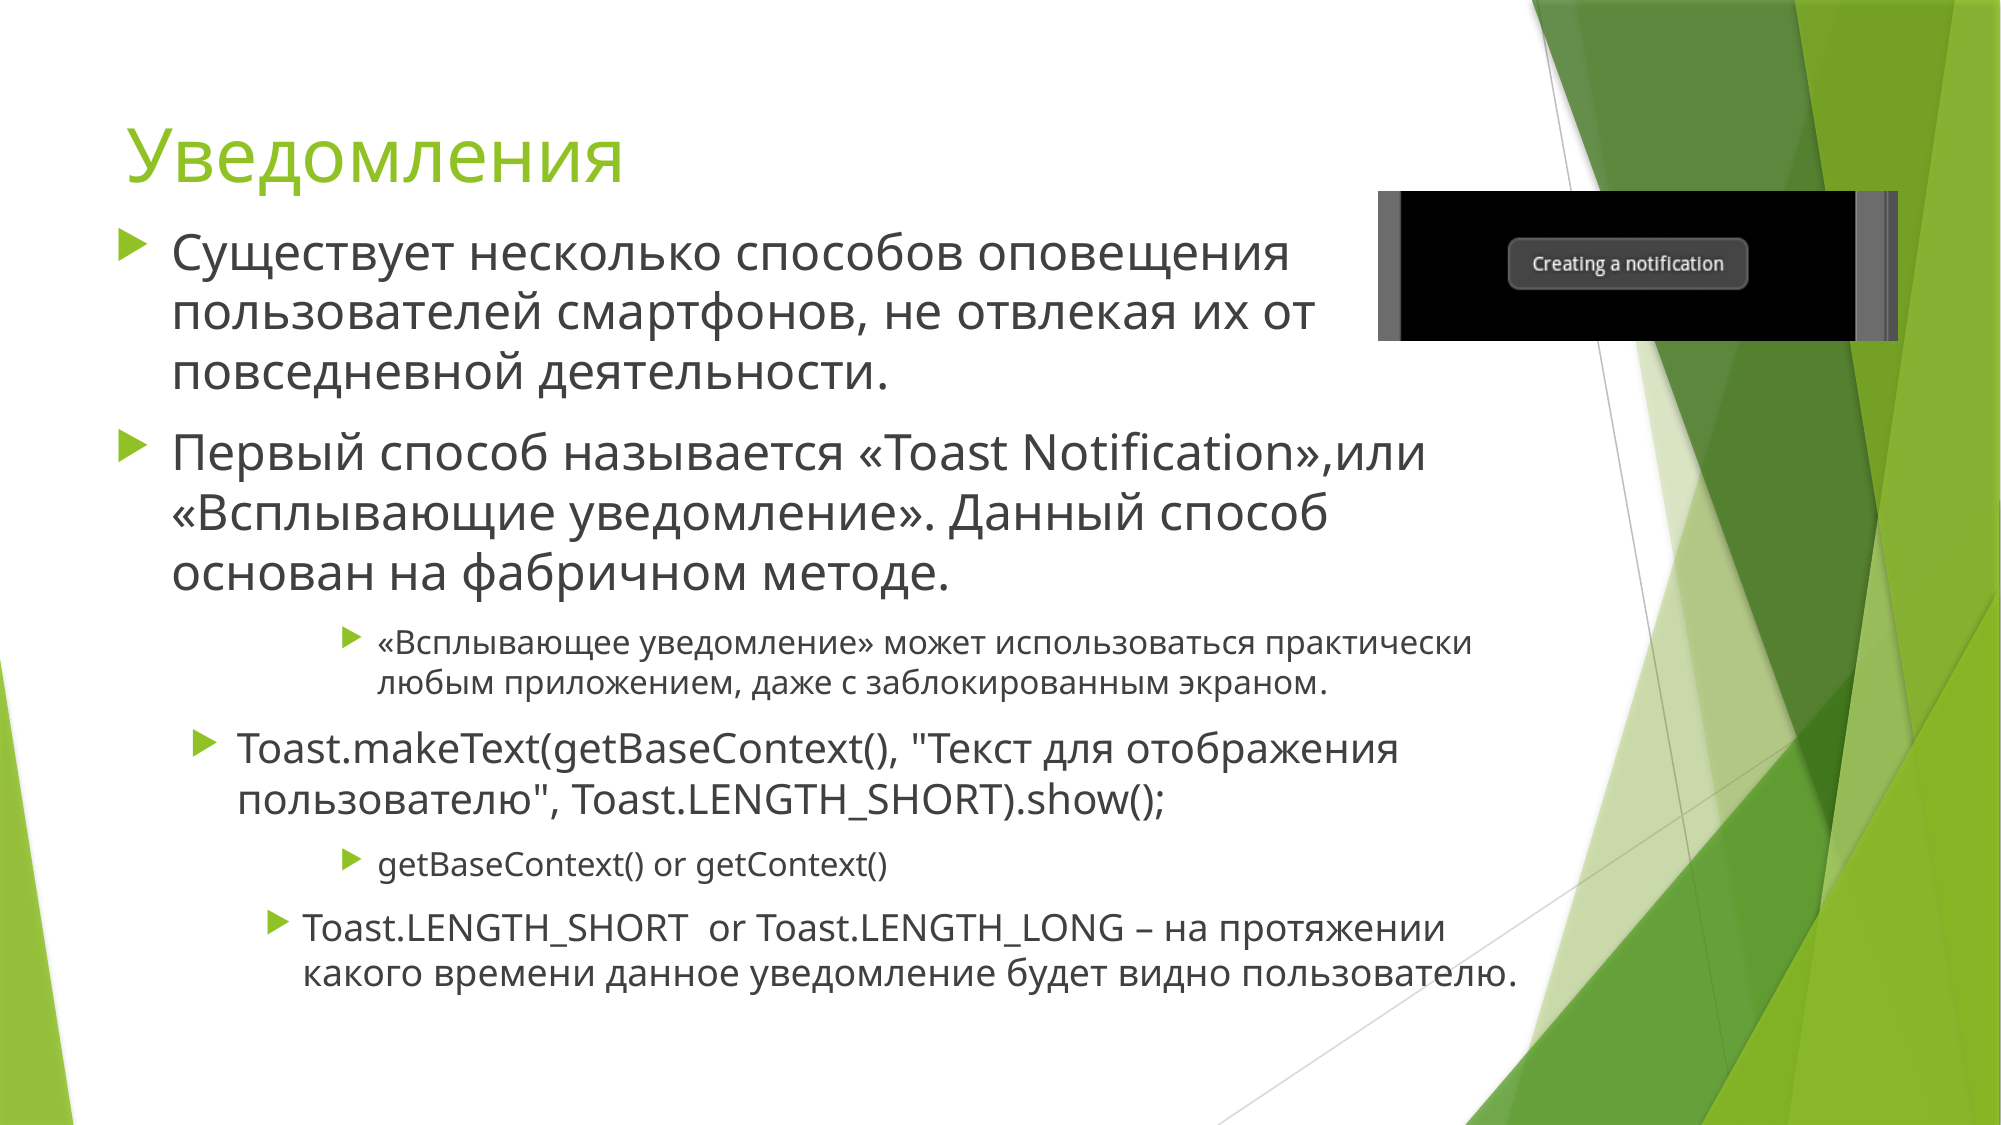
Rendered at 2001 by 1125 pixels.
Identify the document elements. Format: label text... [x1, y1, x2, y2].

title Уведомления [111, 99, 1522, 212]
list Существует несколько способов оповещения пользователей смартфонов, не отвлекая их от повседневной деятельности. Первый способ называется «Toast Notification»,или «Всплывающие уведомление». Данный способ основан на фабричном методе. «Всплывающее уведомление» может использоваться практически любым приложением, даже с заблокированным экраном. Toast.makeText(getBaseContext(), "Текст для отображения пользователю", Toast.LENGTH_SHORT).show(); getBaseContext() or getContext() Toast.LENGTH_SHORT or Toast.LENGTH_LONG – на протяжении какого времени данное уведомление будет видно пользователю. [99, 212, 1553, 1005]
picture [1377, 191, 1898, 342]
